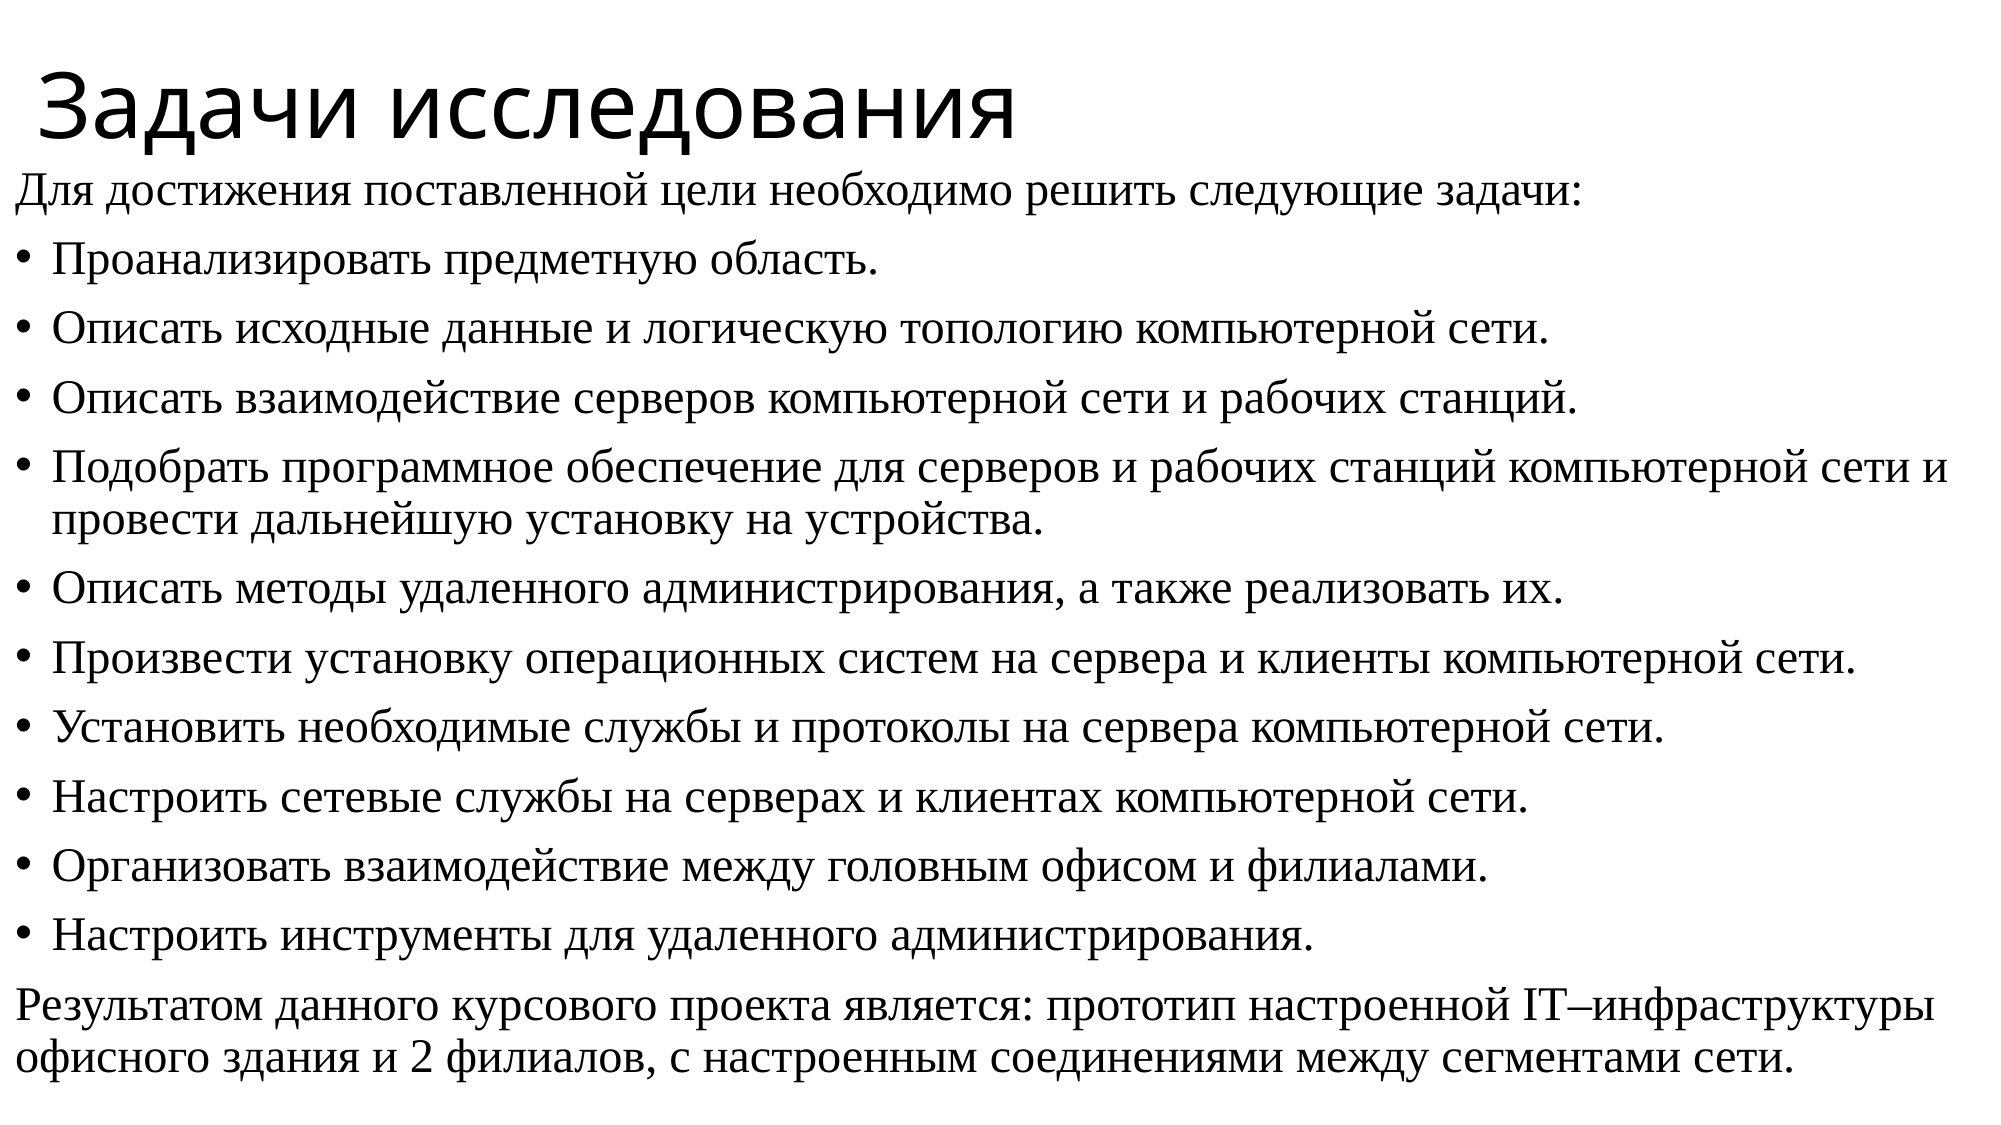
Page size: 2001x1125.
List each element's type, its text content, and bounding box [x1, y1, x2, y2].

list Для достижения поставленной цели необходимо решить следующие задачи: Проанализировать предметную область. Описать исходные данные и логическую топологию компьютерной сети. Описать взаимодействие серверов компьютерной сети и рабочих станций. Подобрать программное обеспечение для серверов и рабочих станций компьютерной сети и провести дальнейшую установку на устройства. Описать методы удаленного администрирования, а также реализовать их. Произвести установку операционных систем на сервера и клиенты компьютерной сети. Установить необходимые службы и протоколы на сервера компьютерной сети. Настроить сетевые службы на серверах и клиентах компьютерной сети. Организовать взаимодействие между головным офисом и филиалами. Настроить инструменты для удаленного администрирования. Результатом данного курсового проекта является: прототип настроенной IT–инфраструктуры офисного здания и 2 филиалов, с настроенным соединениями между сегментами сети. [0, 156, 1978, 1125]
title Задачи исследования [22, 0, 1748, 156]
